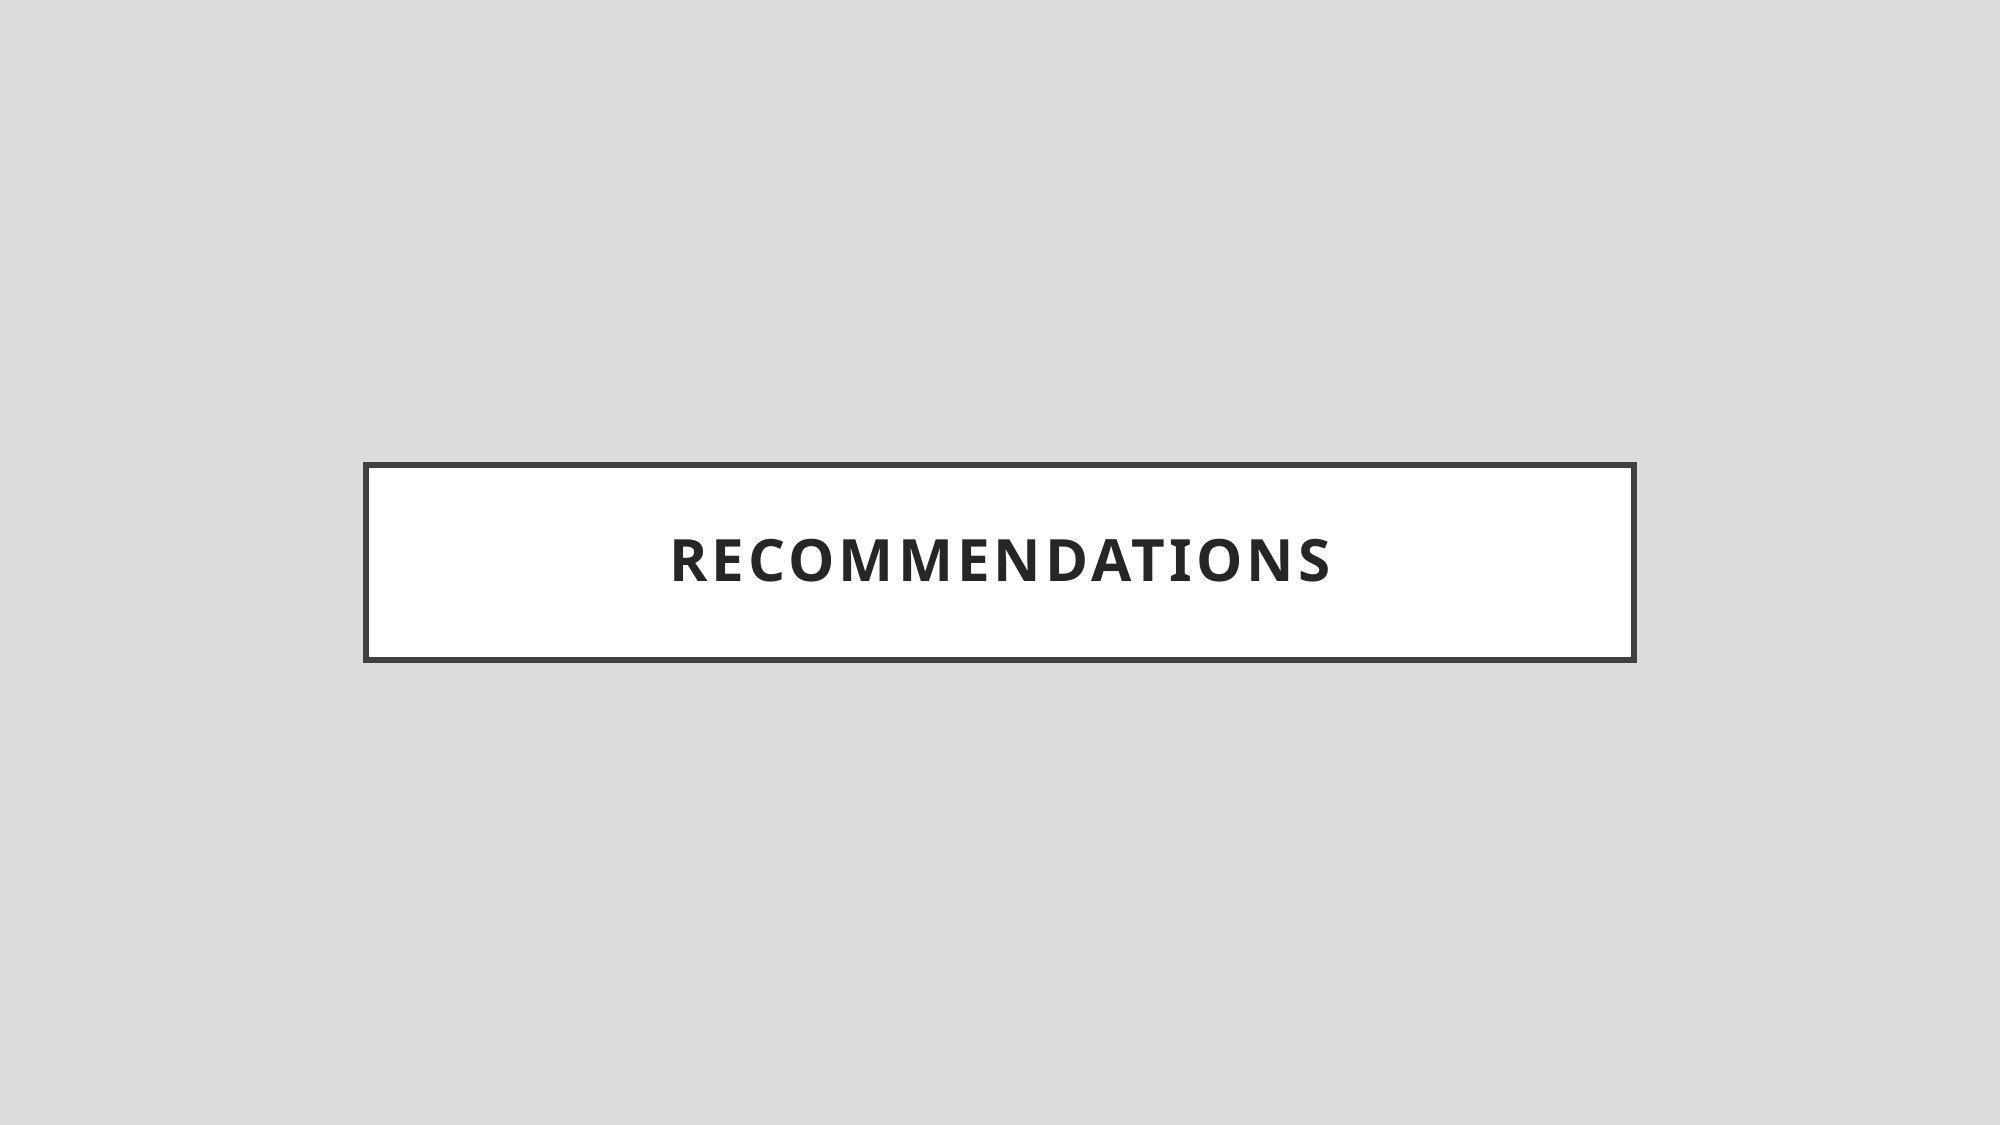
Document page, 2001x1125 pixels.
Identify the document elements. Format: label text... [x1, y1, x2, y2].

title recommendations [363, 462, 1637, 663]
